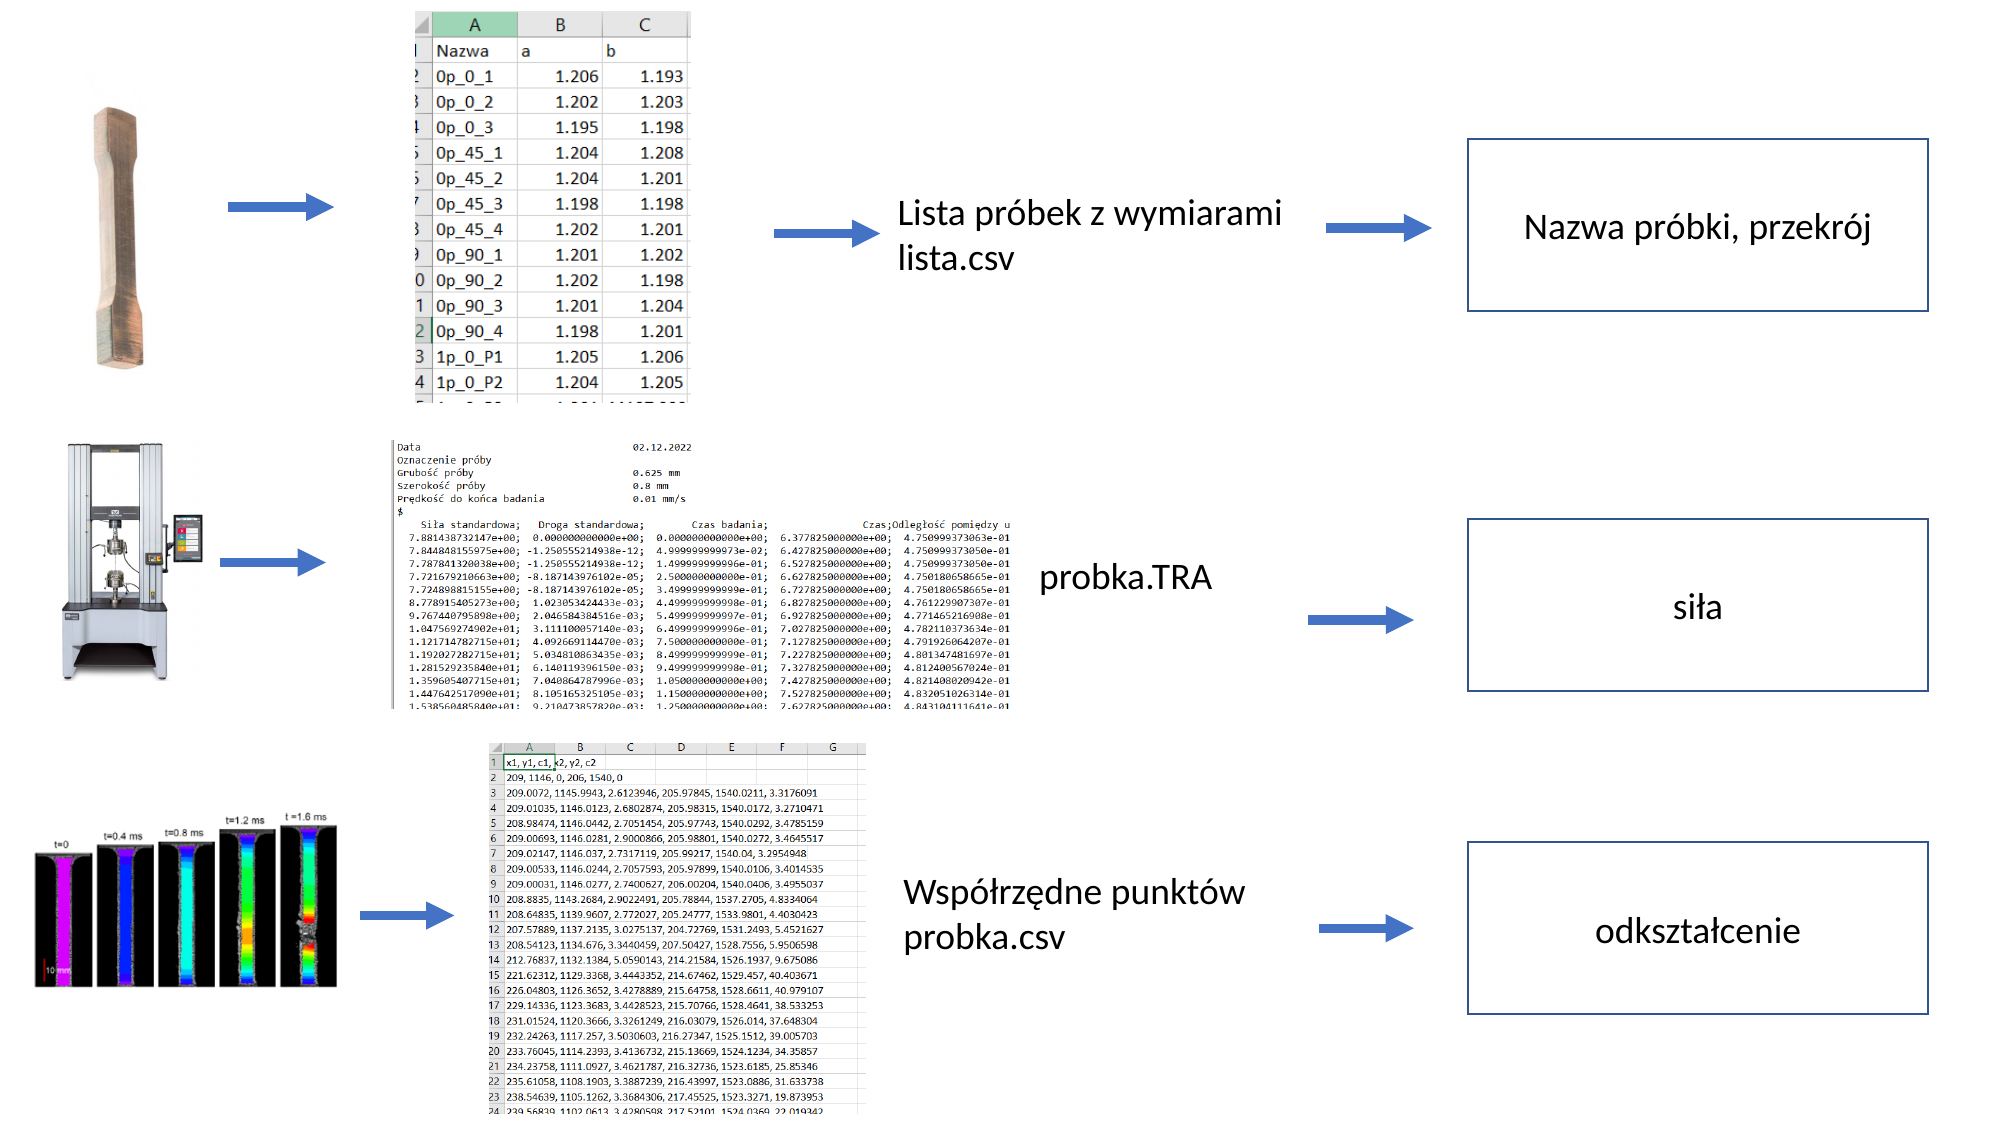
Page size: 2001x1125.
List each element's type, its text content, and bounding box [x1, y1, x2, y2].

picture [30, 784, 346, 992]
text_box probka.TRA [1024, 544, 1228, 604]
picture [489, 743, 866, 1114]
text_box Współrzędne punktów probka.csv [888, 859, 1262, 965]
picture [391, 440, 1024, 709]
text_box Nazwa próbki, przekrój [1467, 138, 1929, 312]
picture [0, 56, 286, 394]
picture [46, 440, 206, 681]
text_box Lista próbek z wymiarami lista.csv [882, 180, 1298, 286]
picture [415, 11, 691, 403]
text_box siła [1467, 518, 1929, 692]
text_box odkształcenie [1467, 841, 1929, 1015]
